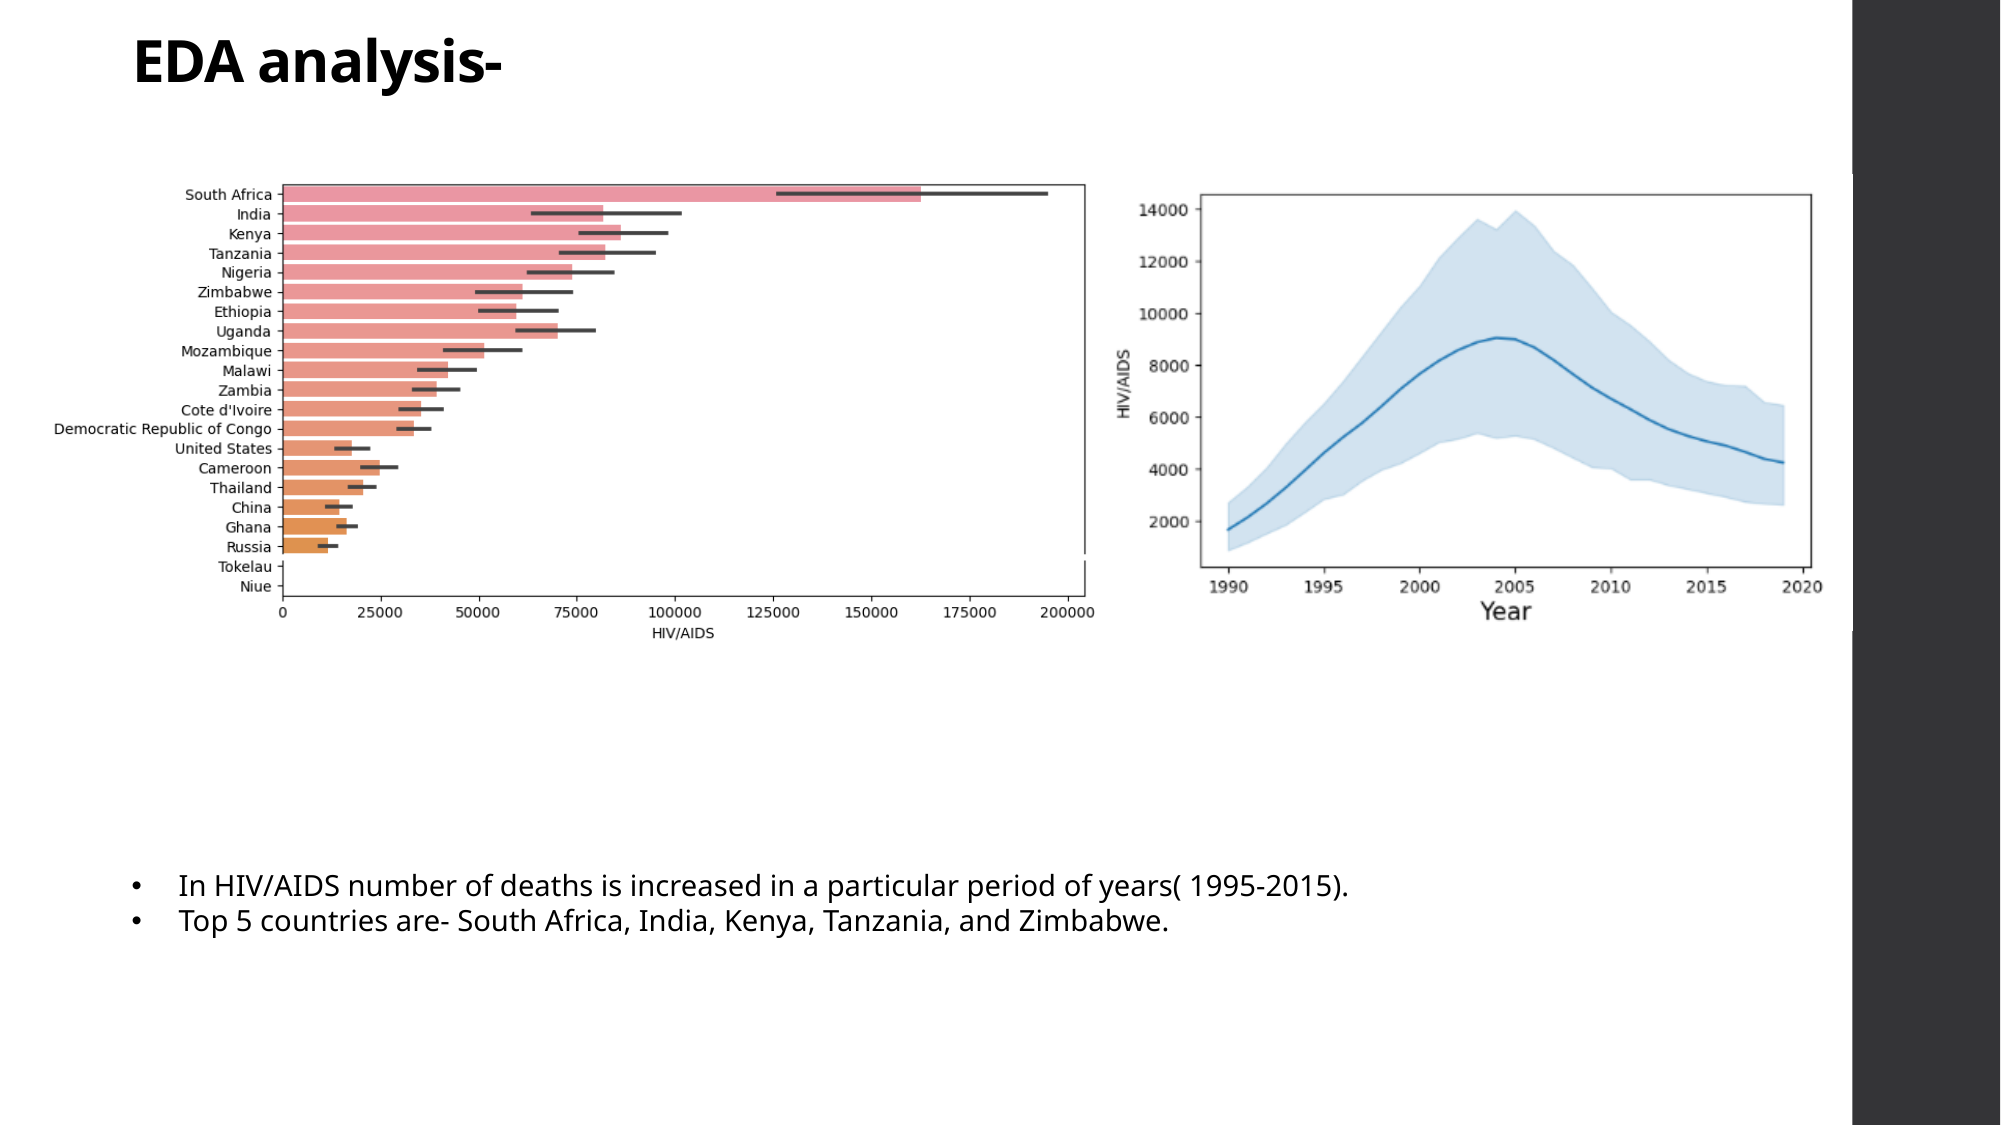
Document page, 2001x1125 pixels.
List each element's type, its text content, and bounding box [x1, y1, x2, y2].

title EDA analysis- [116, 21, 1707, 103]
text_box In HIV/AIDS number of deaths is increased in a particular period of years( 1995-2015). Top 5 countries are- South Africa, India, Kenya, Tanzania, and Zimbabwe. [116, 860, 1753, 945]
picture [0, 174, 1853, 660]
